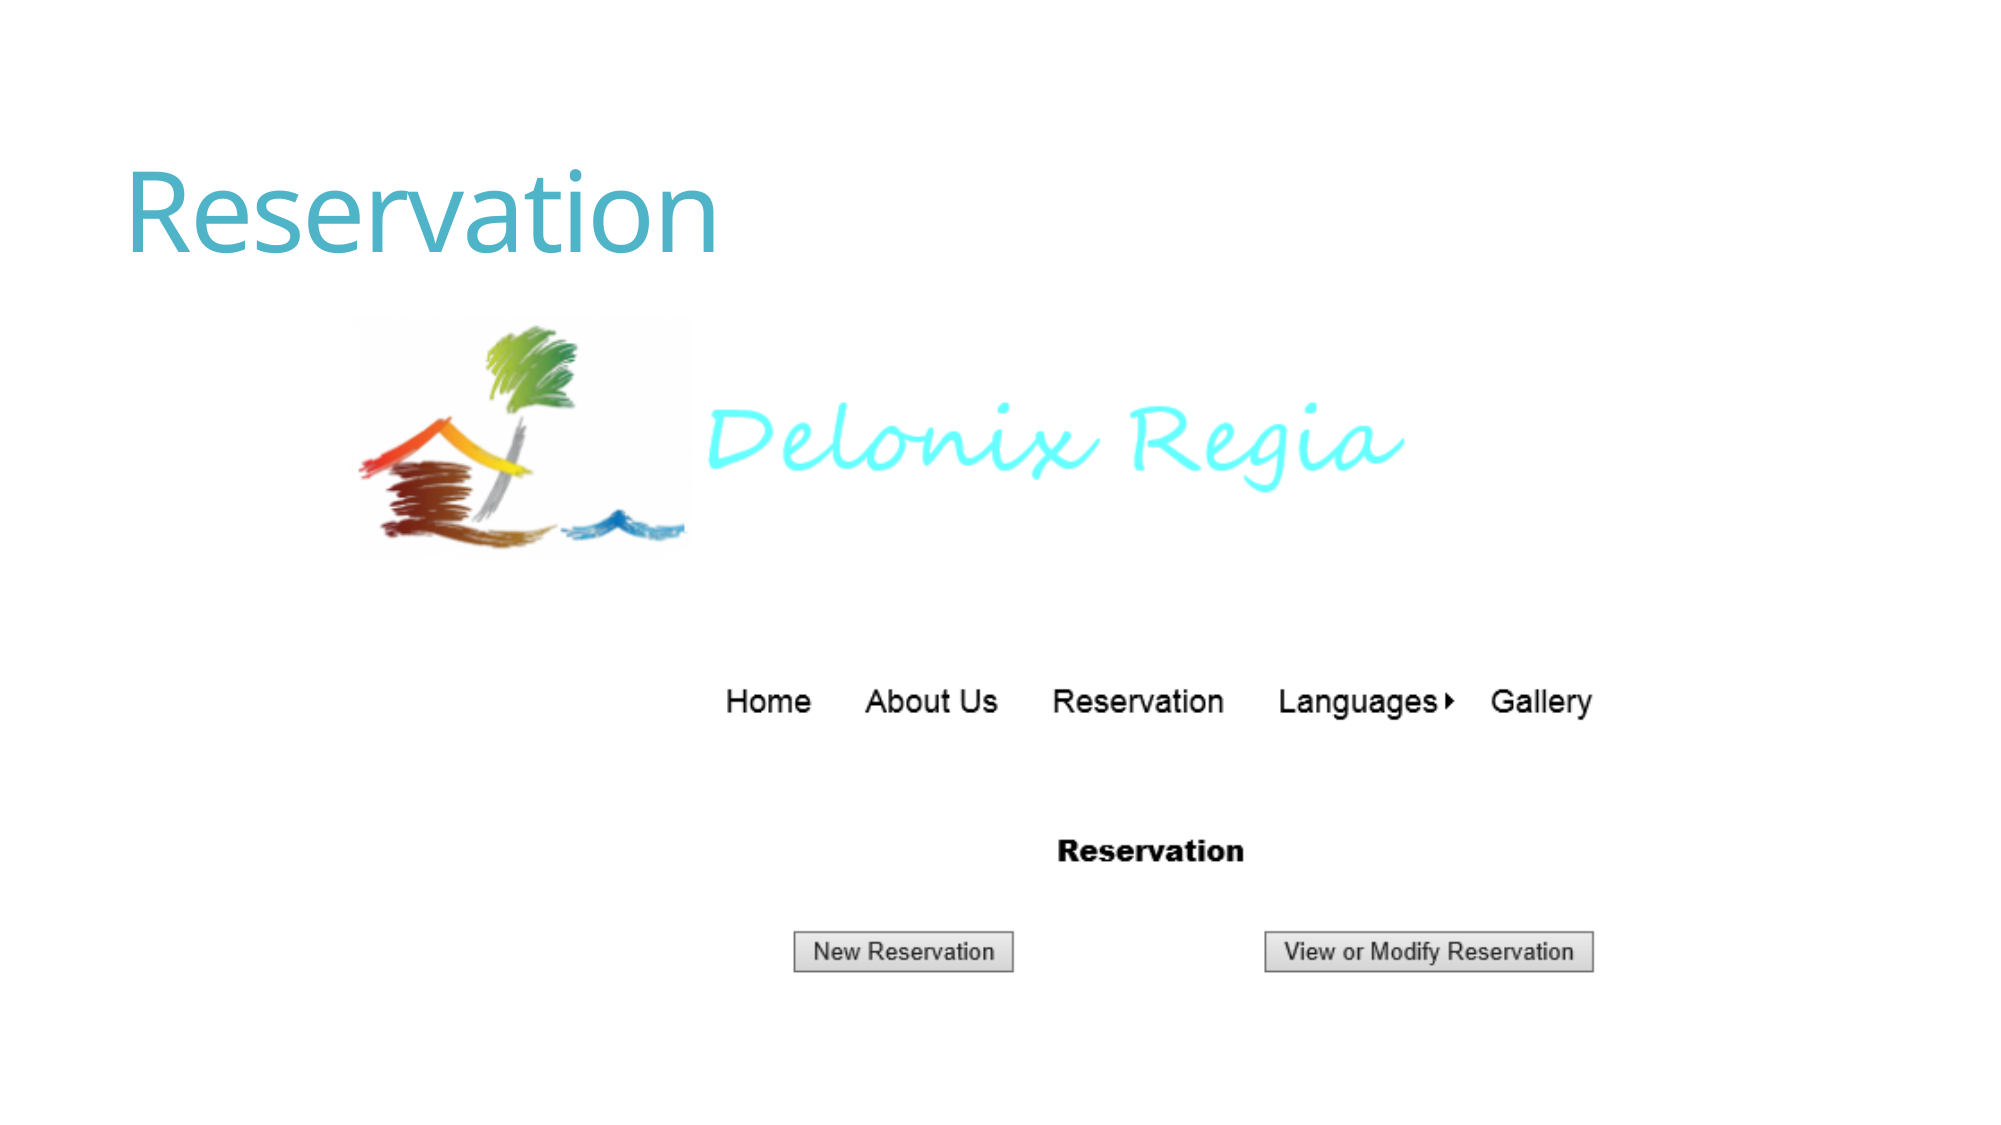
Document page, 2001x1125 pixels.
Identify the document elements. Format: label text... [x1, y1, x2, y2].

title Reservation [107, 81, 1875, 354]
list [350, 316, 1692, 1100]
